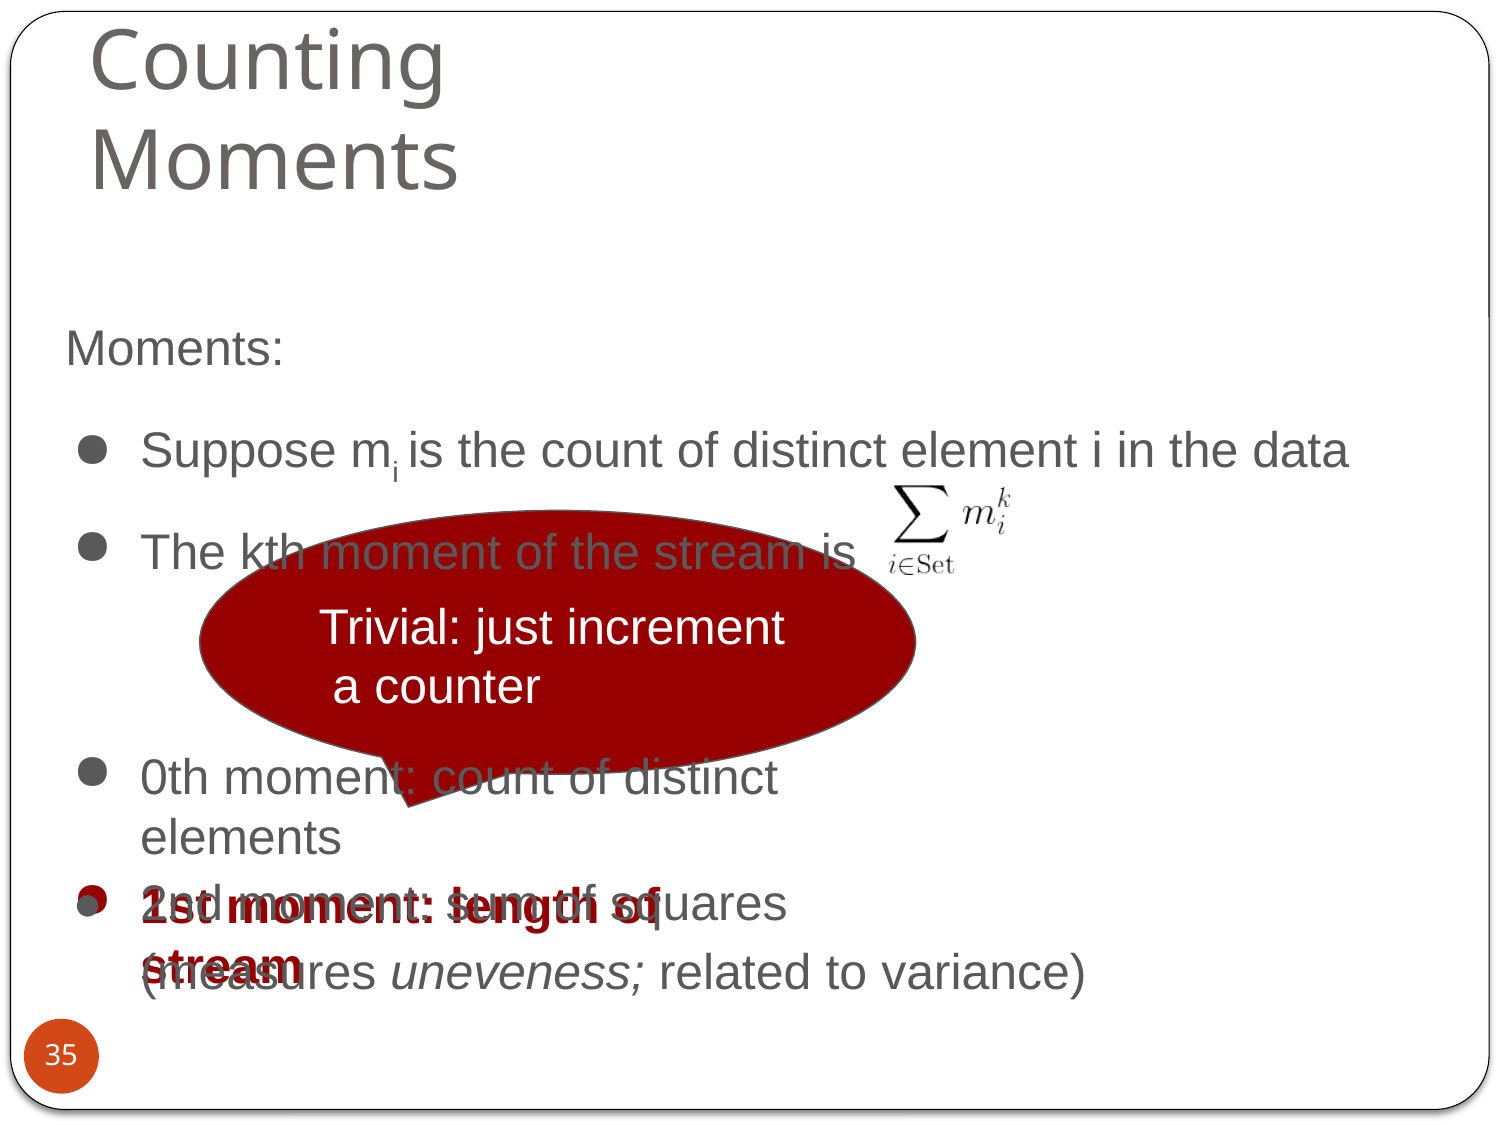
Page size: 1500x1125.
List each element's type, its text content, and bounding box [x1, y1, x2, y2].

text_box ● [70, 873, 105, 931]
title Counting Moments [86, 4, 770, 207]
text_box Moments: Suppose mi is the count of distinct element i in the data The kth moment of the stream is Trivial: just increment a counter 0th moment: count of distinct elements 1st moment: length of stream [60, 313, 1367, 993]
slide_number 35 [23, 1018, 99, 1094]
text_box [198, 484, 1011, 809]
text_box 2nd moment: sum of squares (measures uneveness; related to variance) [138, 873, 1090, 1000]
